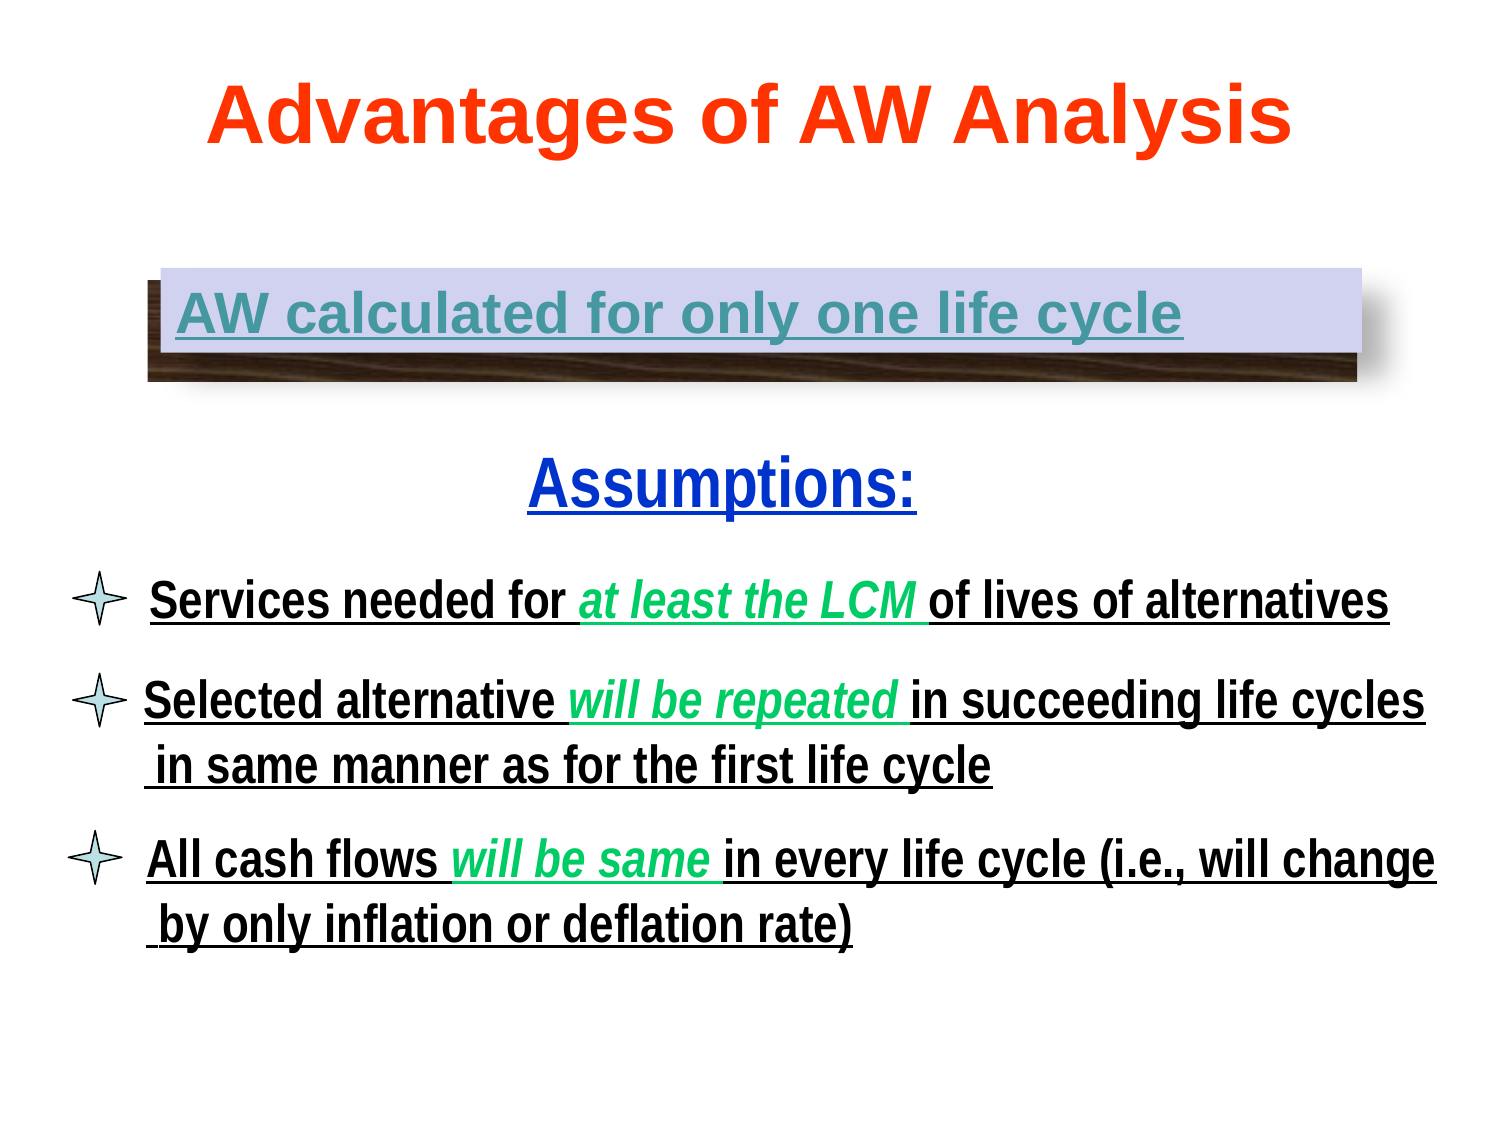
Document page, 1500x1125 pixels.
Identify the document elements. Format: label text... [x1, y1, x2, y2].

title Advantages of AW Analysis [75, 45, 1425, 175]
text_box All cash flows will be same in every life cycle (i.e., will change by only inflation or deflation rate) [131, 816, 1453, 961]
text_box Selected alternative will be repeated in succeeding life cycles in same manner as for the first life cycle [128, 657, 1442, 802]
text_box [147, 280, 175, 382]
text_box [72, 571, 127, 625]
text_box [72, 673, 127, 727]
text_box Services needed for at least the LCM of lives of alternatives [135, 557, 1406, 637]
text_box [68, 830, 122, 885]
text_box AW calculated for only one life cycle [160, 267, 1362, 353]
text_box Assumptions: [512, 428, 933, 529]
